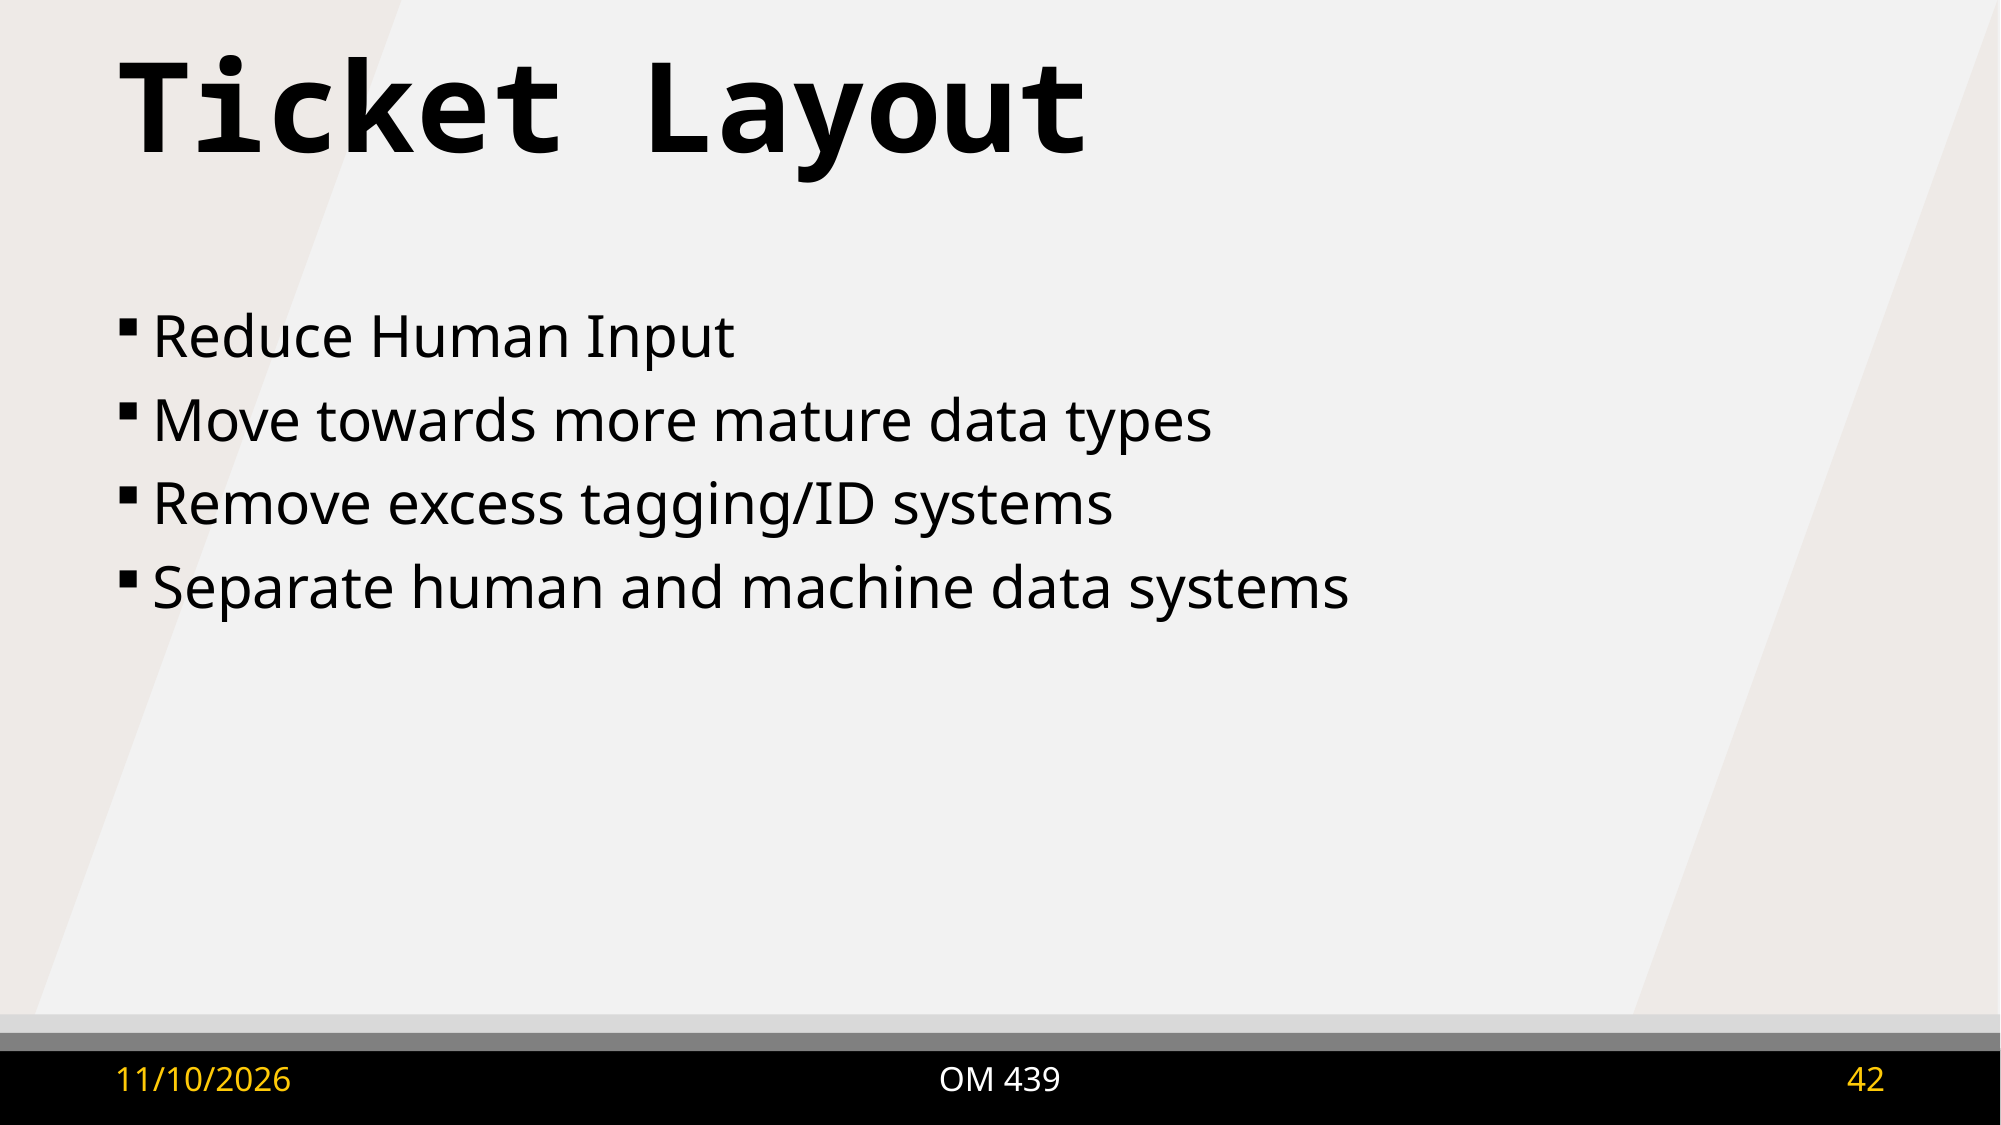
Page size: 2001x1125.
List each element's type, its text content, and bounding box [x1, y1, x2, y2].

list Reduce Human Input Move towards more mature data types Remove excess tagging/ID systems Separate human and machine data systems [99, 299, 1899, 1014]
title Ticket Layout [101, 37, 1900, 299]
footer OM 439 [662, 1051, 1338, 1111]
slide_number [99, 1051, 550, 1111]
slide_number 42 [1449, 1051, 1900, 1111]
